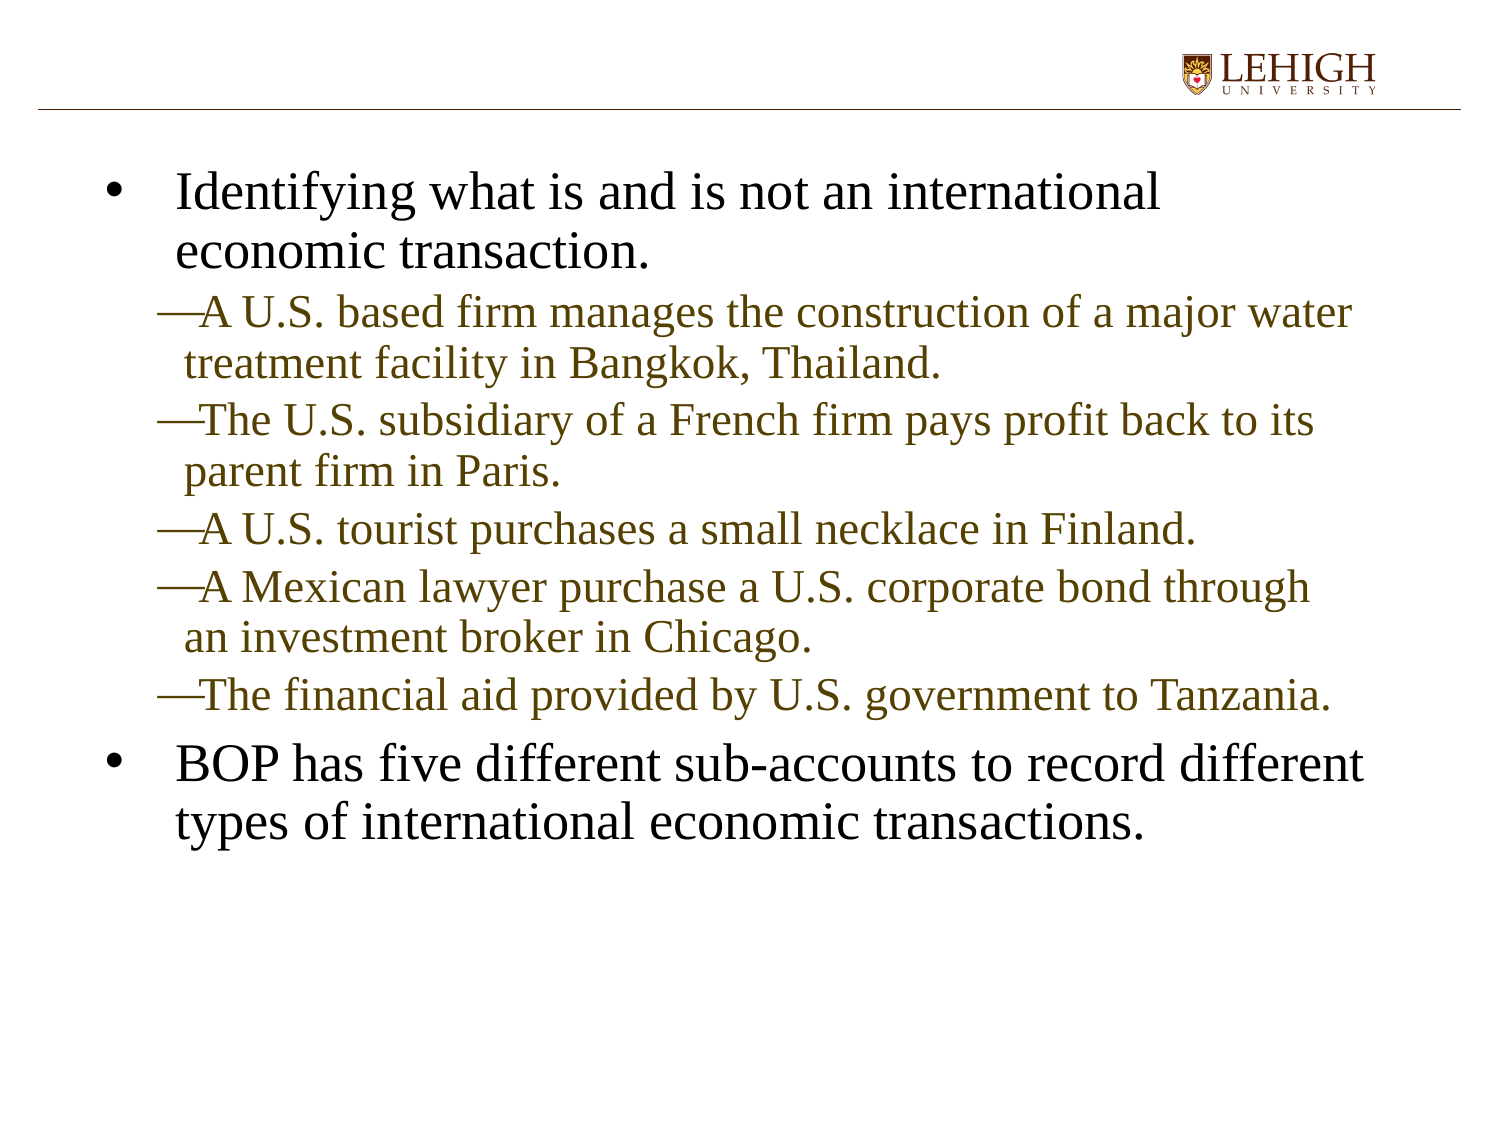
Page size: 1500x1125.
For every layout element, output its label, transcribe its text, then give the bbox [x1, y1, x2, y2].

list Identifying what is and is not an international economic transaction. A U.S. based firm manages the construction of a major water treatment facility in Bangkok, Thailand. The U.S. subsidiary of a French firm pays profit back to its parent firm in Paris. A U.S. tourist purchases a small necklace in Finland. A Mexican lawyer purchase a U.S. corporate bond through an investment broker in Chicago. The financial aid provided by U.S. government to Tanzania. BOP has five different sub-accounts to record different types of international economic transactions. [89, 155, 1384, 869]
